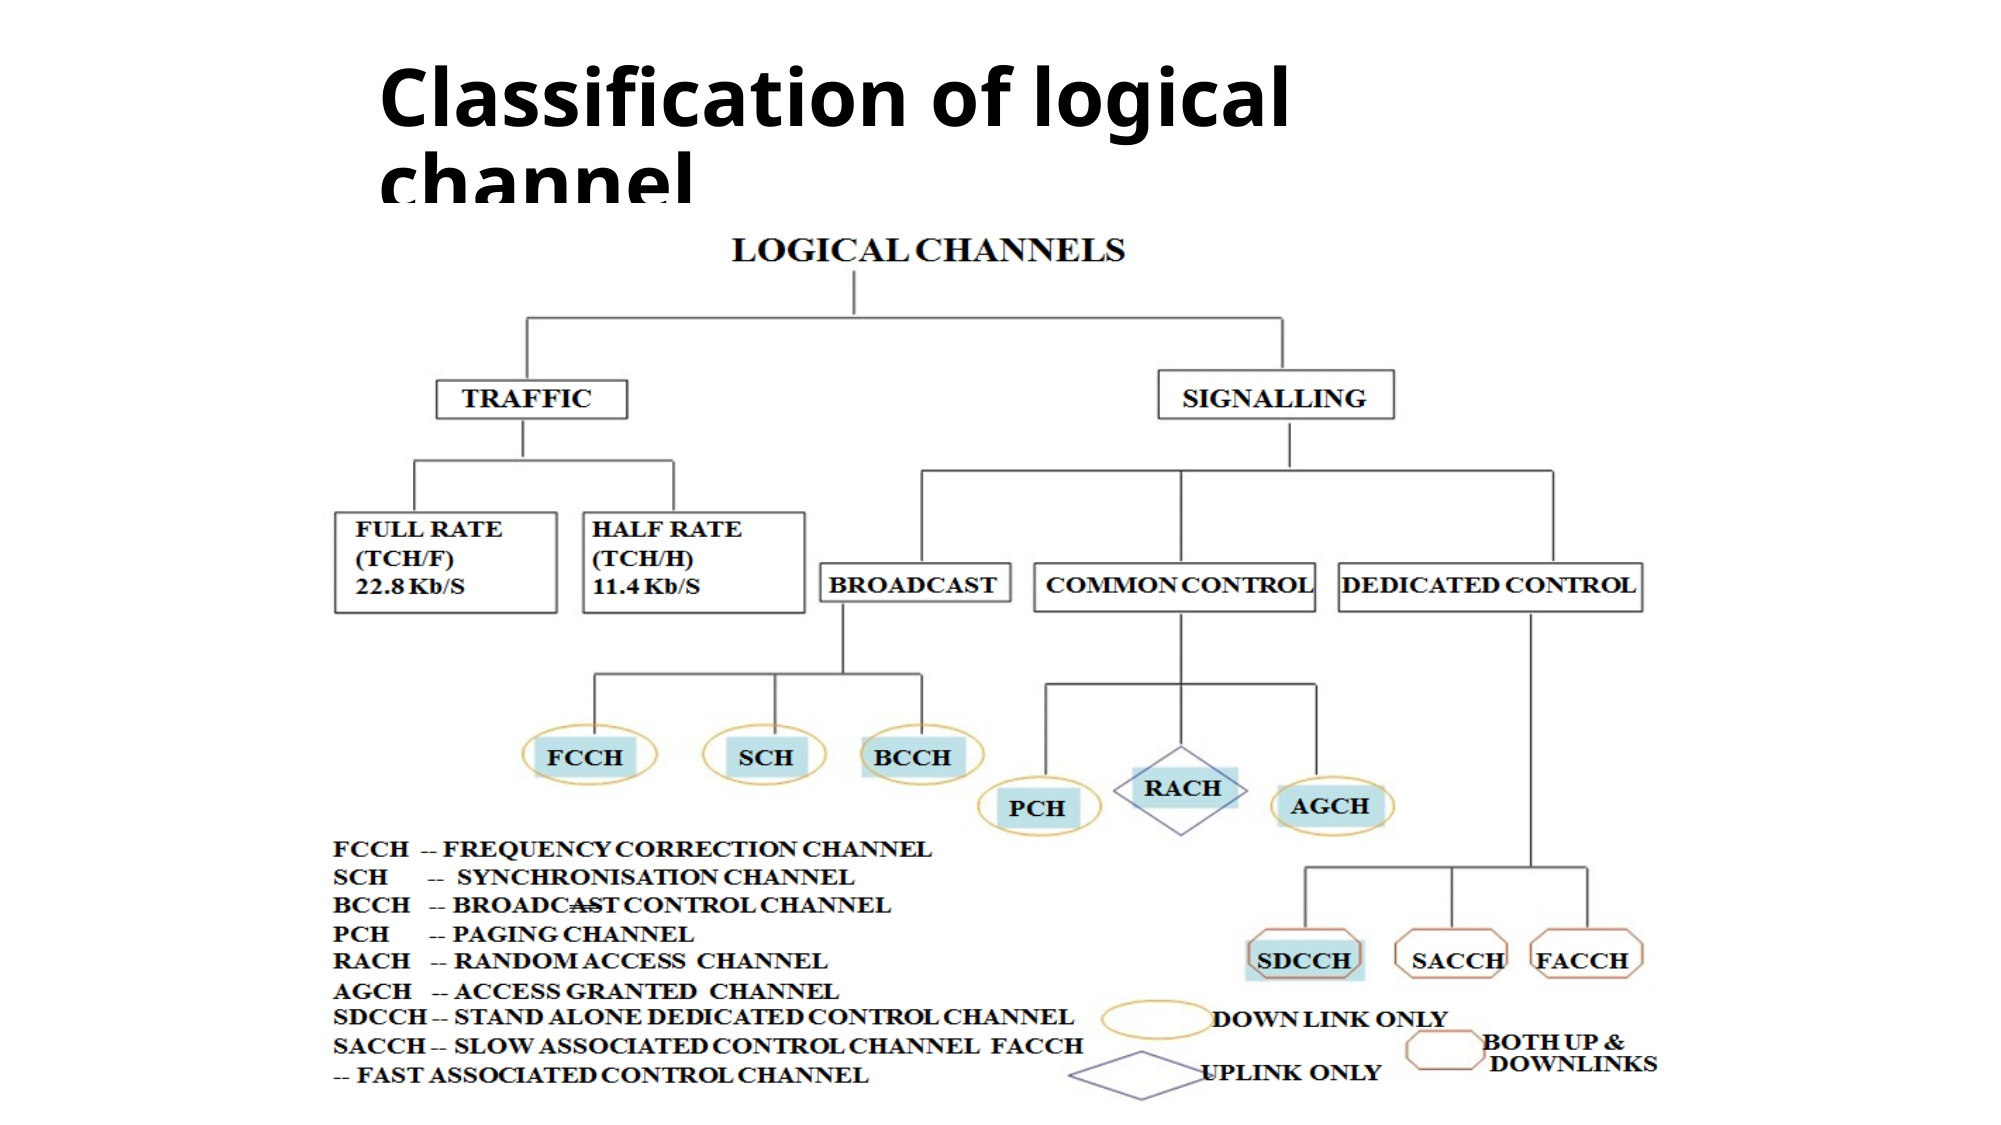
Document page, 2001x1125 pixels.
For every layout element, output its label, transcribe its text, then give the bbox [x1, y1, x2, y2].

title Classification of logical channel [363, 50, 1639, 203]
picture [312, 203, 1688, 1122]
